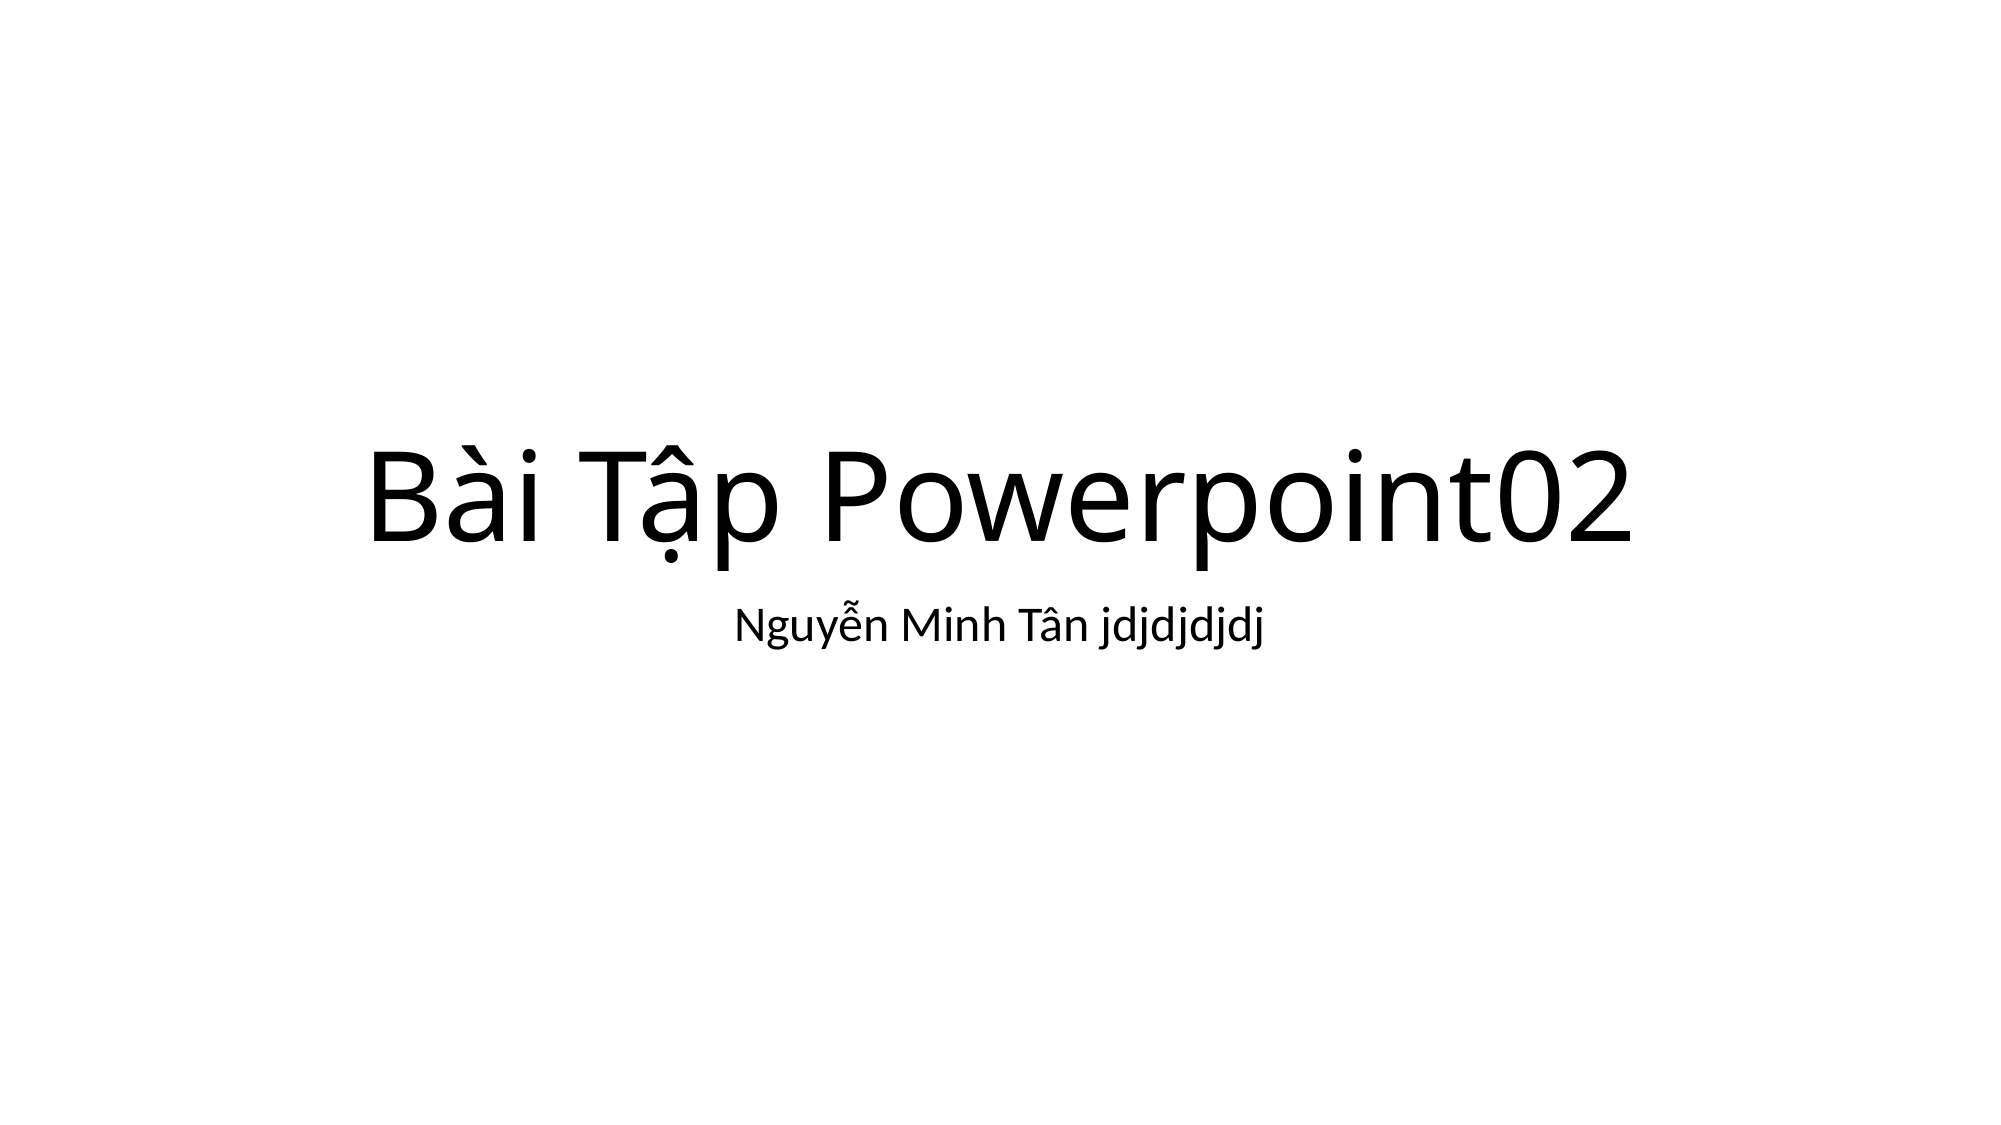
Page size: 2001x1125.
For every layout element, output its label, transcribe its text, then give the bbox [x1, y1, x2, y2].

subtitle Nguyễn Minh Tân jdjdjdjdj [249, 590, 1750, 863]
title Bài Tập Powerpoint02 [249, 184, 1750, 576]
